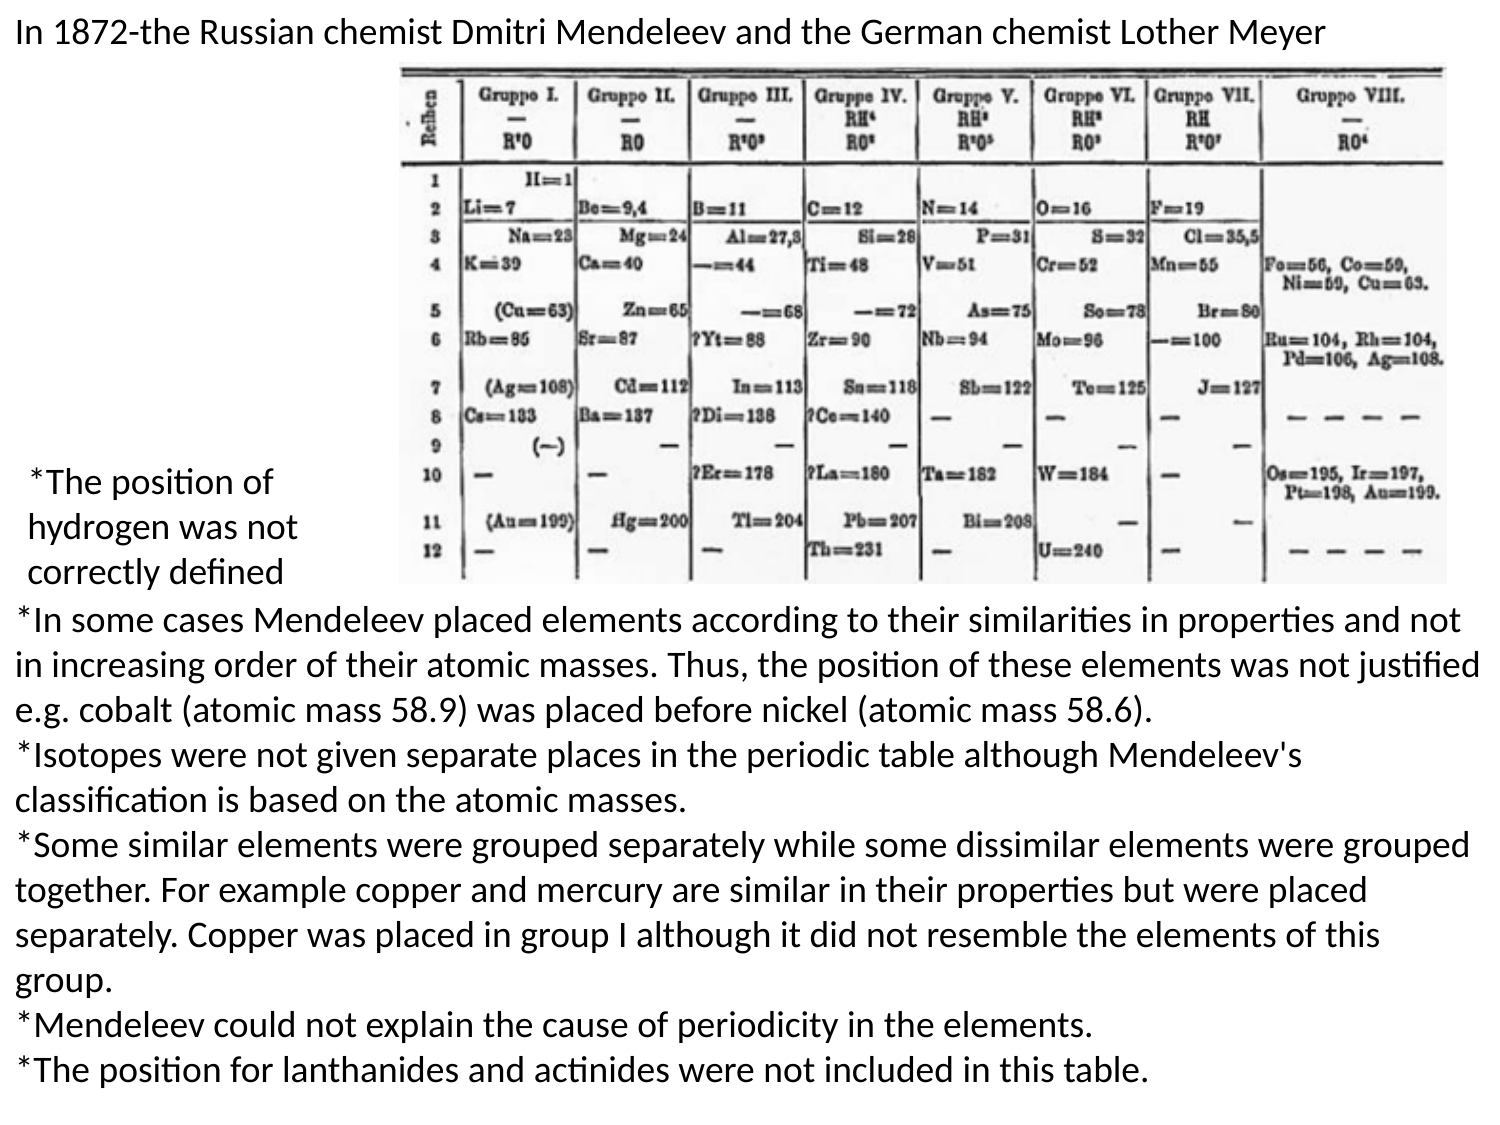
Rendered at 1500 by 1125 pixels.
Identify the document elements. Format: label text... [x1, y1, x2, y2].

text_box *In some cases Mendeleev placed elements according to their similarities in properties and not in increasing order of their atomic masses. Thus, the position of these elements was not justified e.g. cobalt (atomic mass 58.9) was placed before nickel (atomic mass 58.6). *Isotopes were not given separate places in the periodic table although Mendeleev's classification is based on the atomic masses. *Some similar elements were grouped separately while some dissimilar elements were grouped together. For example copper and mercury are similar in their properties but were placed separately. Copper was placed in group I although it did not resemble the elements of this group. *Mendeleev could not explain the cause of periodicity in the elements. *The position for lanthanides and actinides were not included in this table. [0, 587, 1500, 1098]
picture [399, 62, 1447, 584]
text_box *The position of hydrogen was not correctly defined [12, 449, 388, 600]
text_box In 1872-the Russian chemist Dmitri Mendeleev and the German chemist Lother Meyer [0, 0, 1388, 60]
